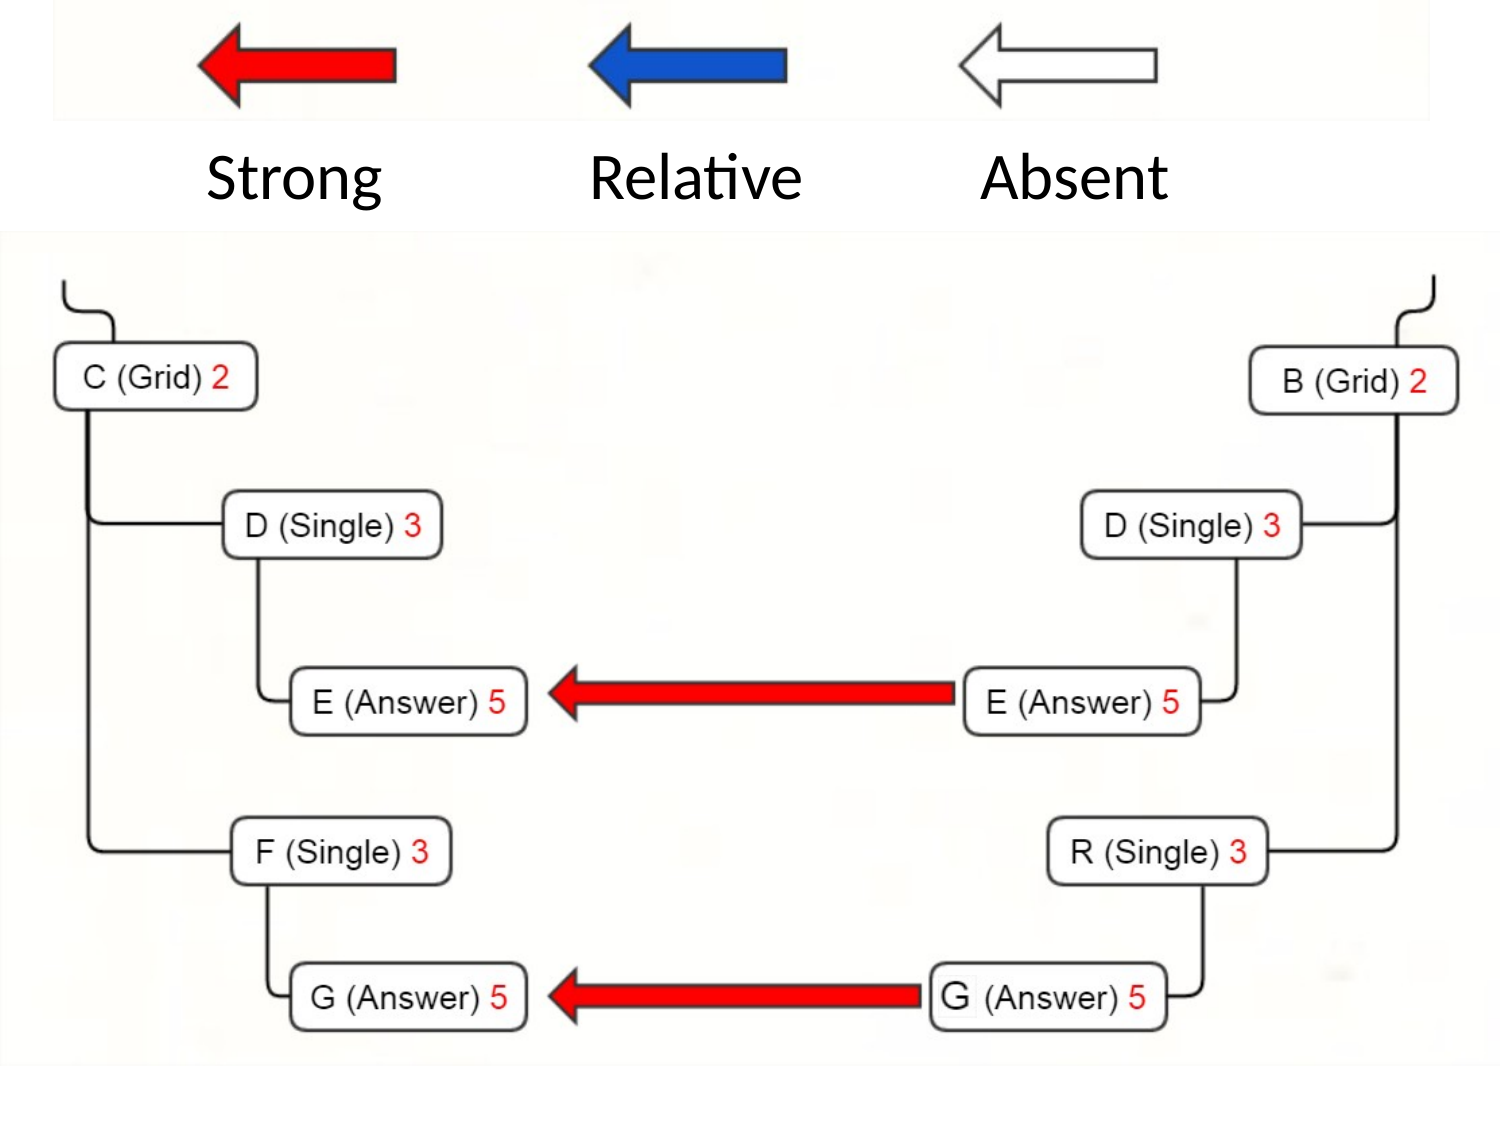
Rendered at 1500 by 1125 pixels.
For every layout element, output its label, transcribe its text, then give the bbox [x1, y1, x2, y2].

text_box Relative [572, 130, 821, 230]
picture [52, 0, 1430, 121]
title Strong [171, 130, 420, 230]
picture [0, 231, 1500, 1066]
text_box Absent [950, 130, 1199, 230]
